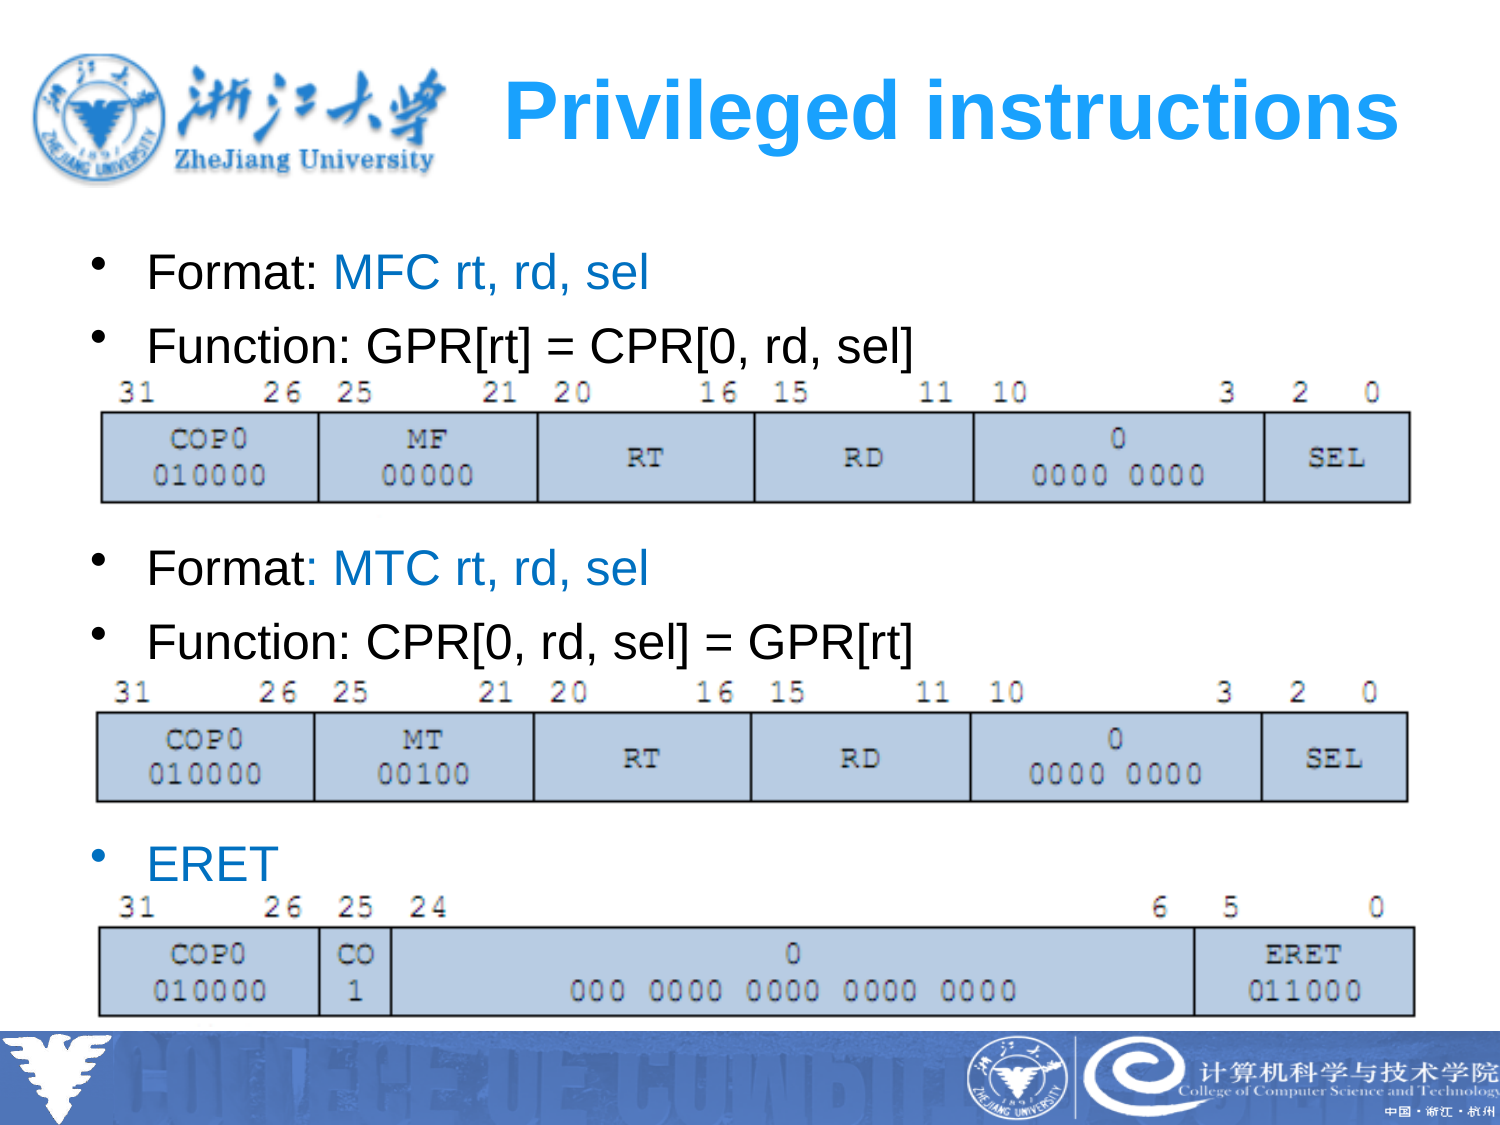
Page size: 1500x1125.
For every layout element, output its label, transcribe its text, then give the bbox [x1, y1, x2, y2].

list Format: MFC rt, rd, sel Function: GPR[rt] = CPR[0, rd, sel] Format: MTC rt, rd, sel Function: CPR[0, rd, sel] = GPR[rt] ERET [74, 231, 1426, 934]
picture [0, 1031, 1500, 1125]
title Privileged instructions [468, 13, 1437, 200]
picture [91, 892, 1423, 1027]
picture [91, 670, 1423, 815]
picture [91, 374, 1423, 519]
picture [23, 46, 453, 188]
